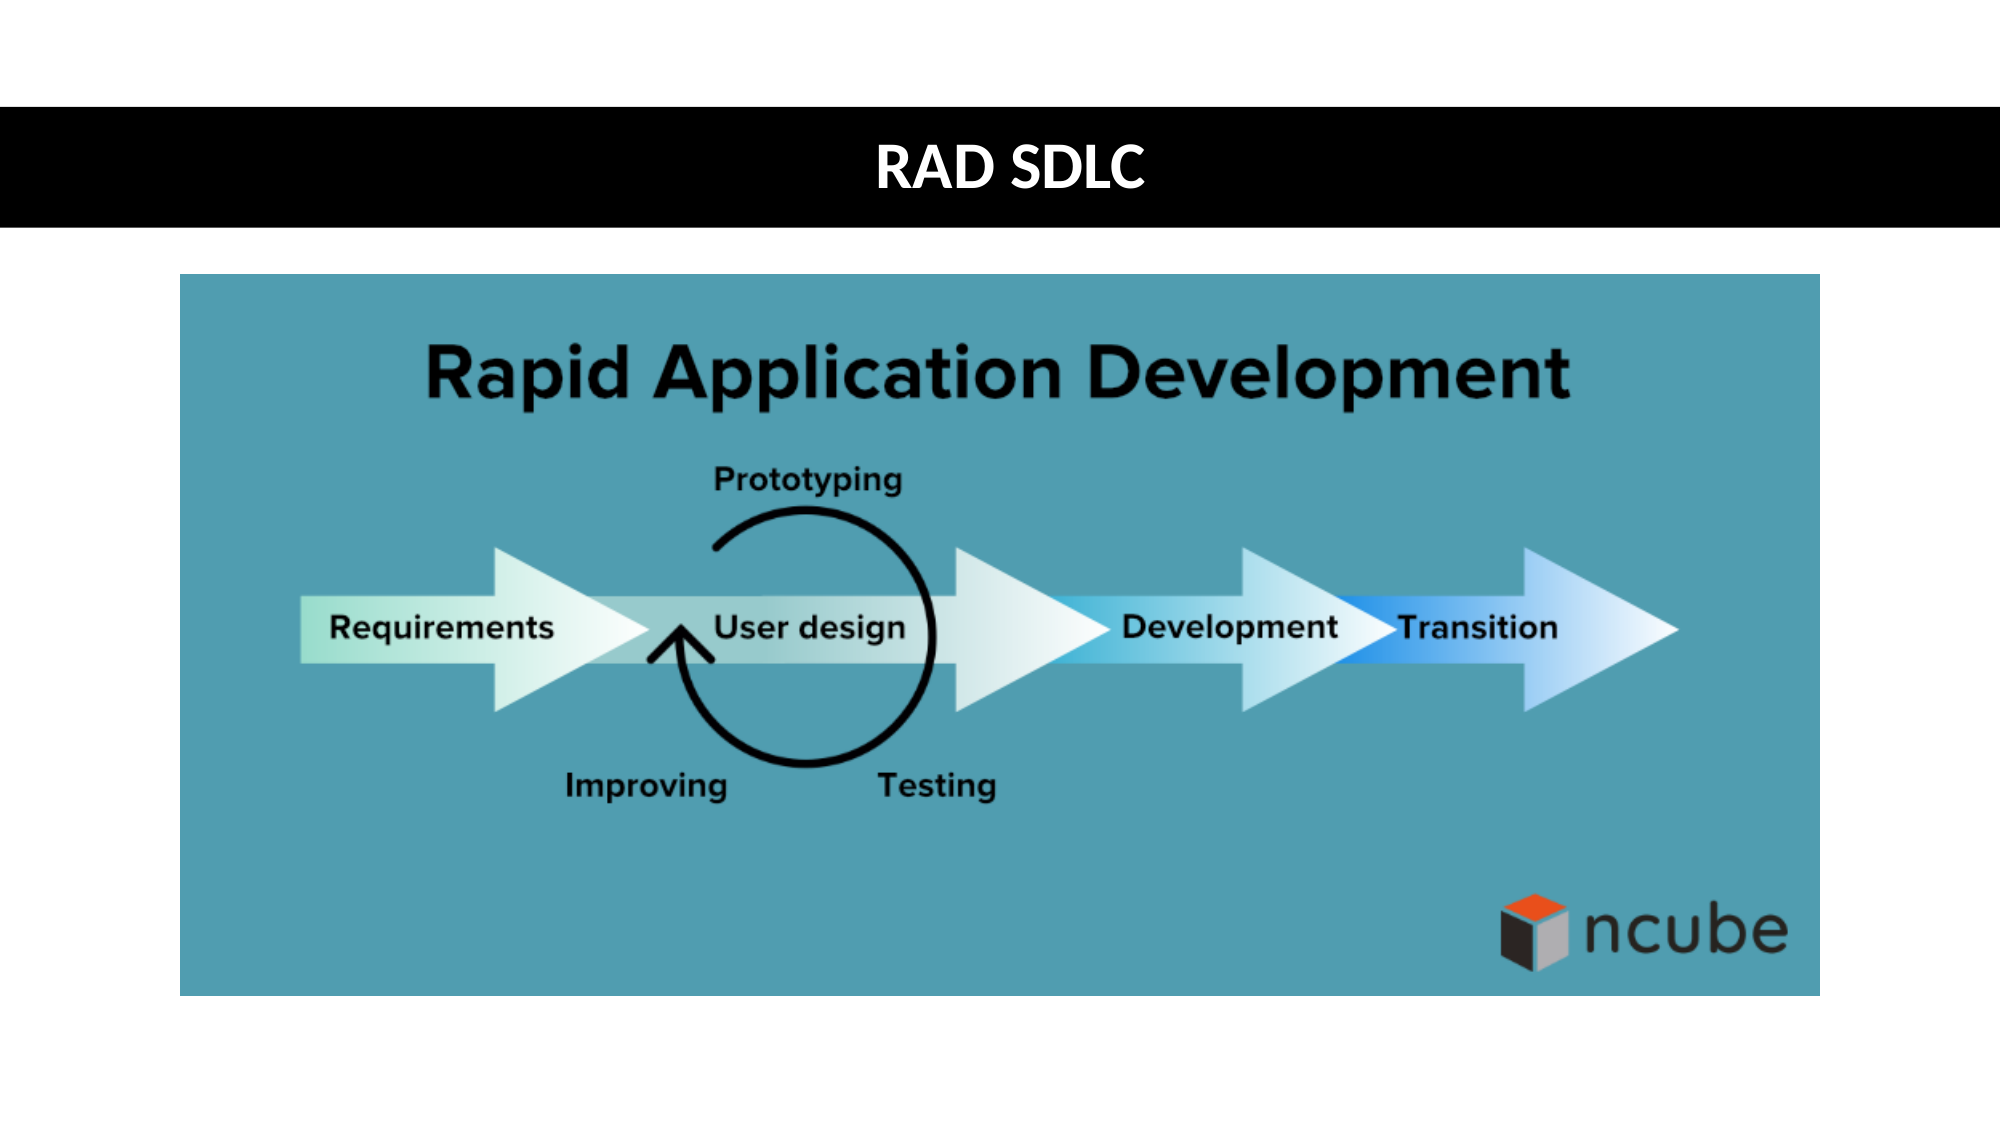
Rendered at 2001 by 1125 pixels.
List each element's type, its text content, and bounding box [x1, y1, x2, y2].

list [180, 274, 1820, 996]
title RAD SDLC [91, 105, 1931, 228]
text_box [0, 105, 2000, 230]
